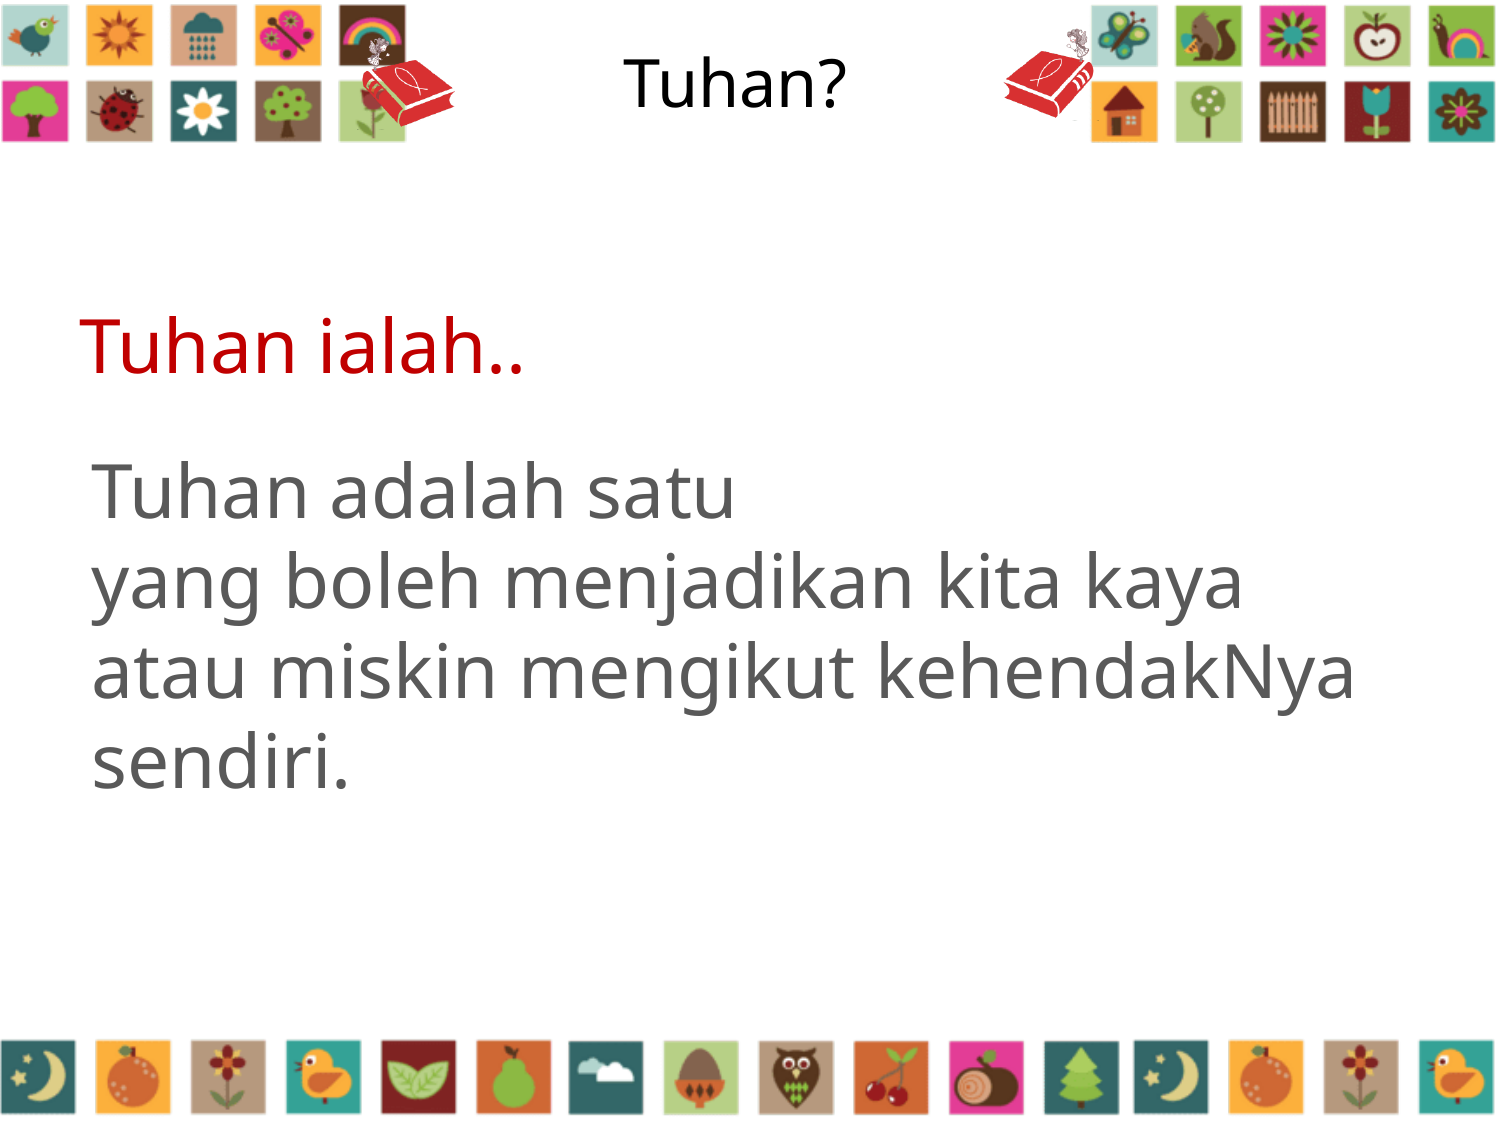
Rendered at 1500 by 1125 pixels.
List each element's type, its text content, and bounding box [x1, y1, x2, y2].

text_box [0, 1028, 1500, 1118]
picture [971, 3, 1500, 150]
text_box Tuhan ialah.. [64, 290, 1412, 396]
text_box Tuhan adalah satu yang boleh menjadikan kita kaya atau miskin mengikut kehendakNya sendiri. [76, 436, 1424, 812]
picture [0, 3, 487, 150]
text_box Tuhan? [490, 33, 971, 129]
